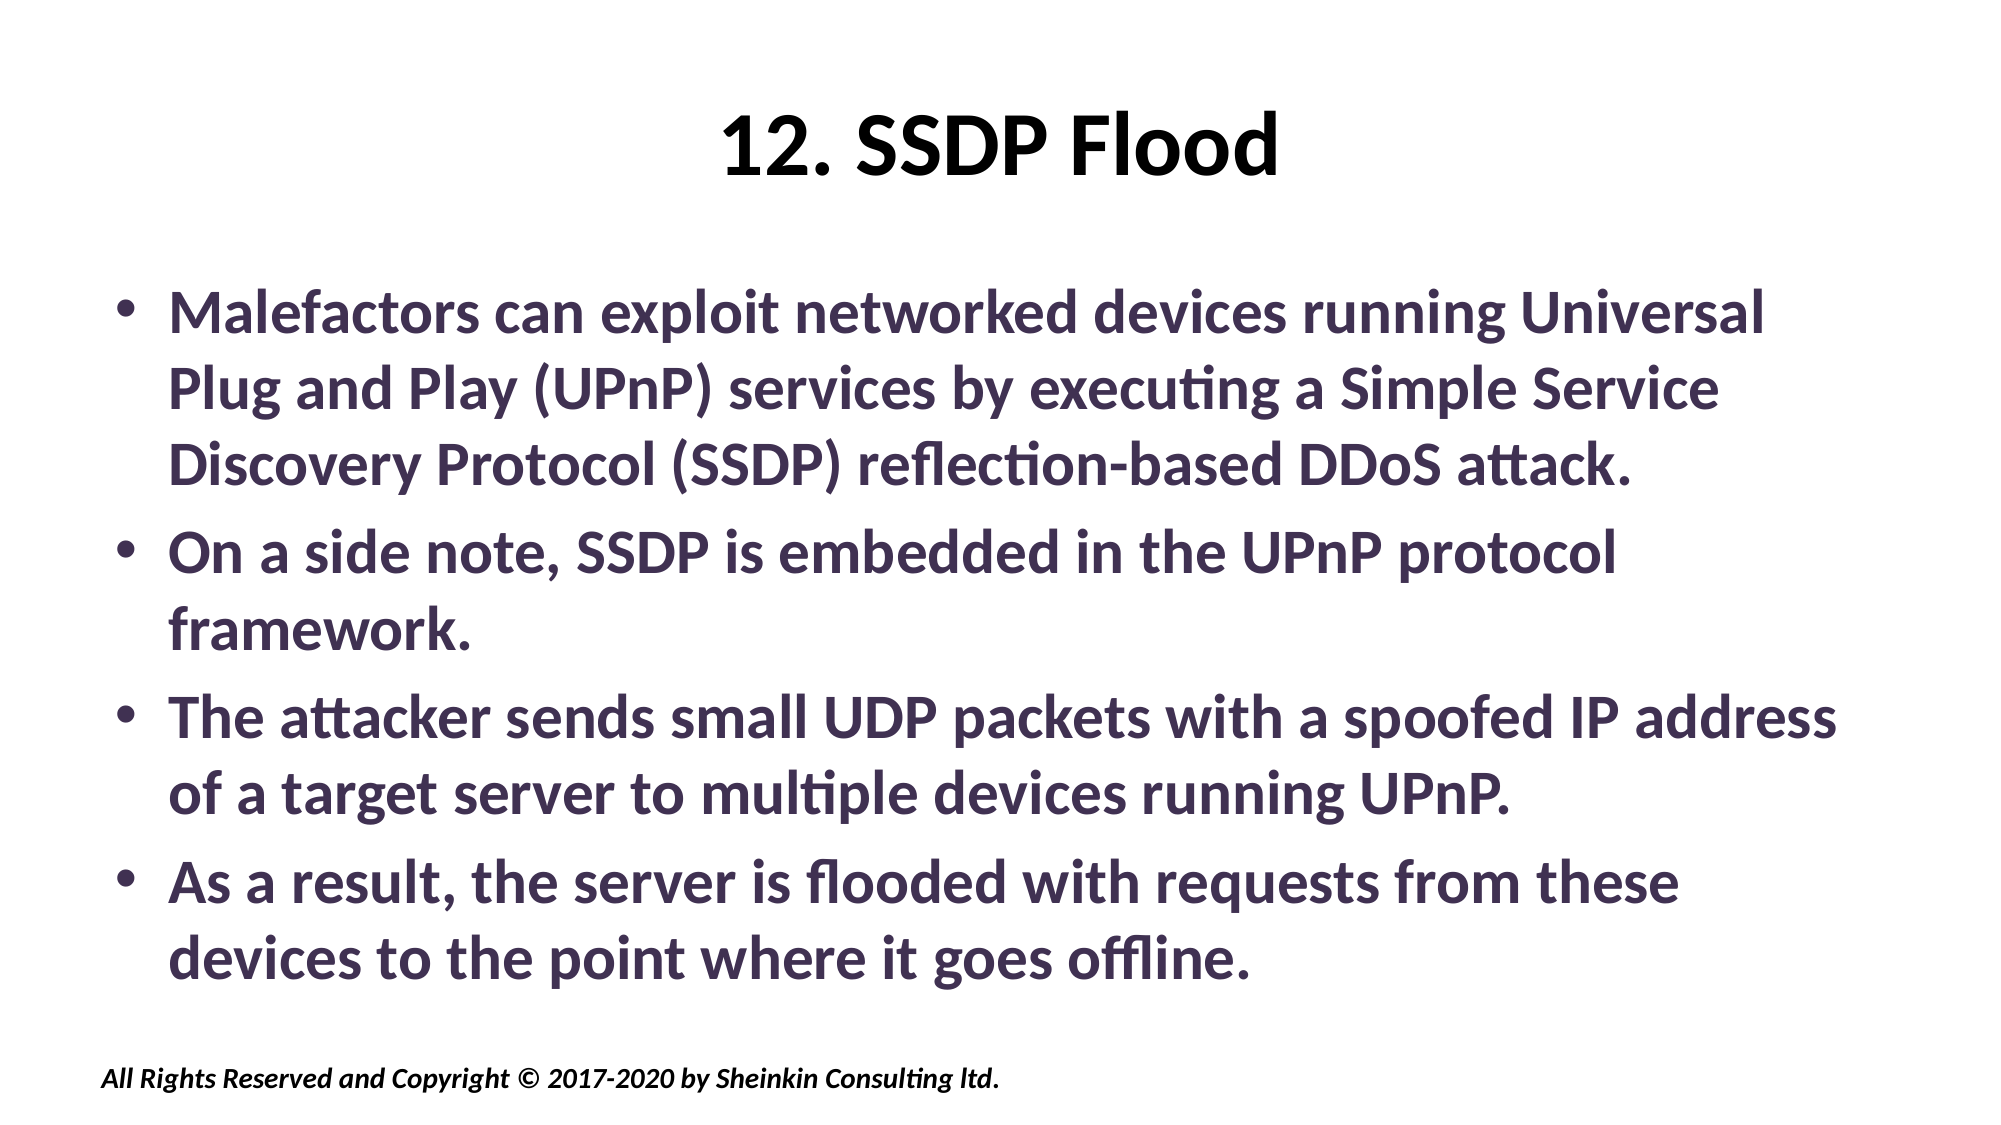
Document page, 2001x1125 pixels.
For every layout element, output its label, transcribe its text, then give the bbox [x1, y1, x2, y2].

title 12. SSDP Flood [99, 45, 1900, 233]
list Malefactors can exploit networked devices running Universal Plug and Play (UPnP) services by executing a Simple Service Discovery Protocol (SSDP) reflection-based DDoS attack. On a side note, SSDP is embedded in the UPnP protocol framework. The attacker sends small UDP packets with a spoofed IP address of a target server to multiple devices running UPnP. As a result, the server is flooded with requests from these devices to the point where it goes offline. [99, 262, 1900, 1005]
